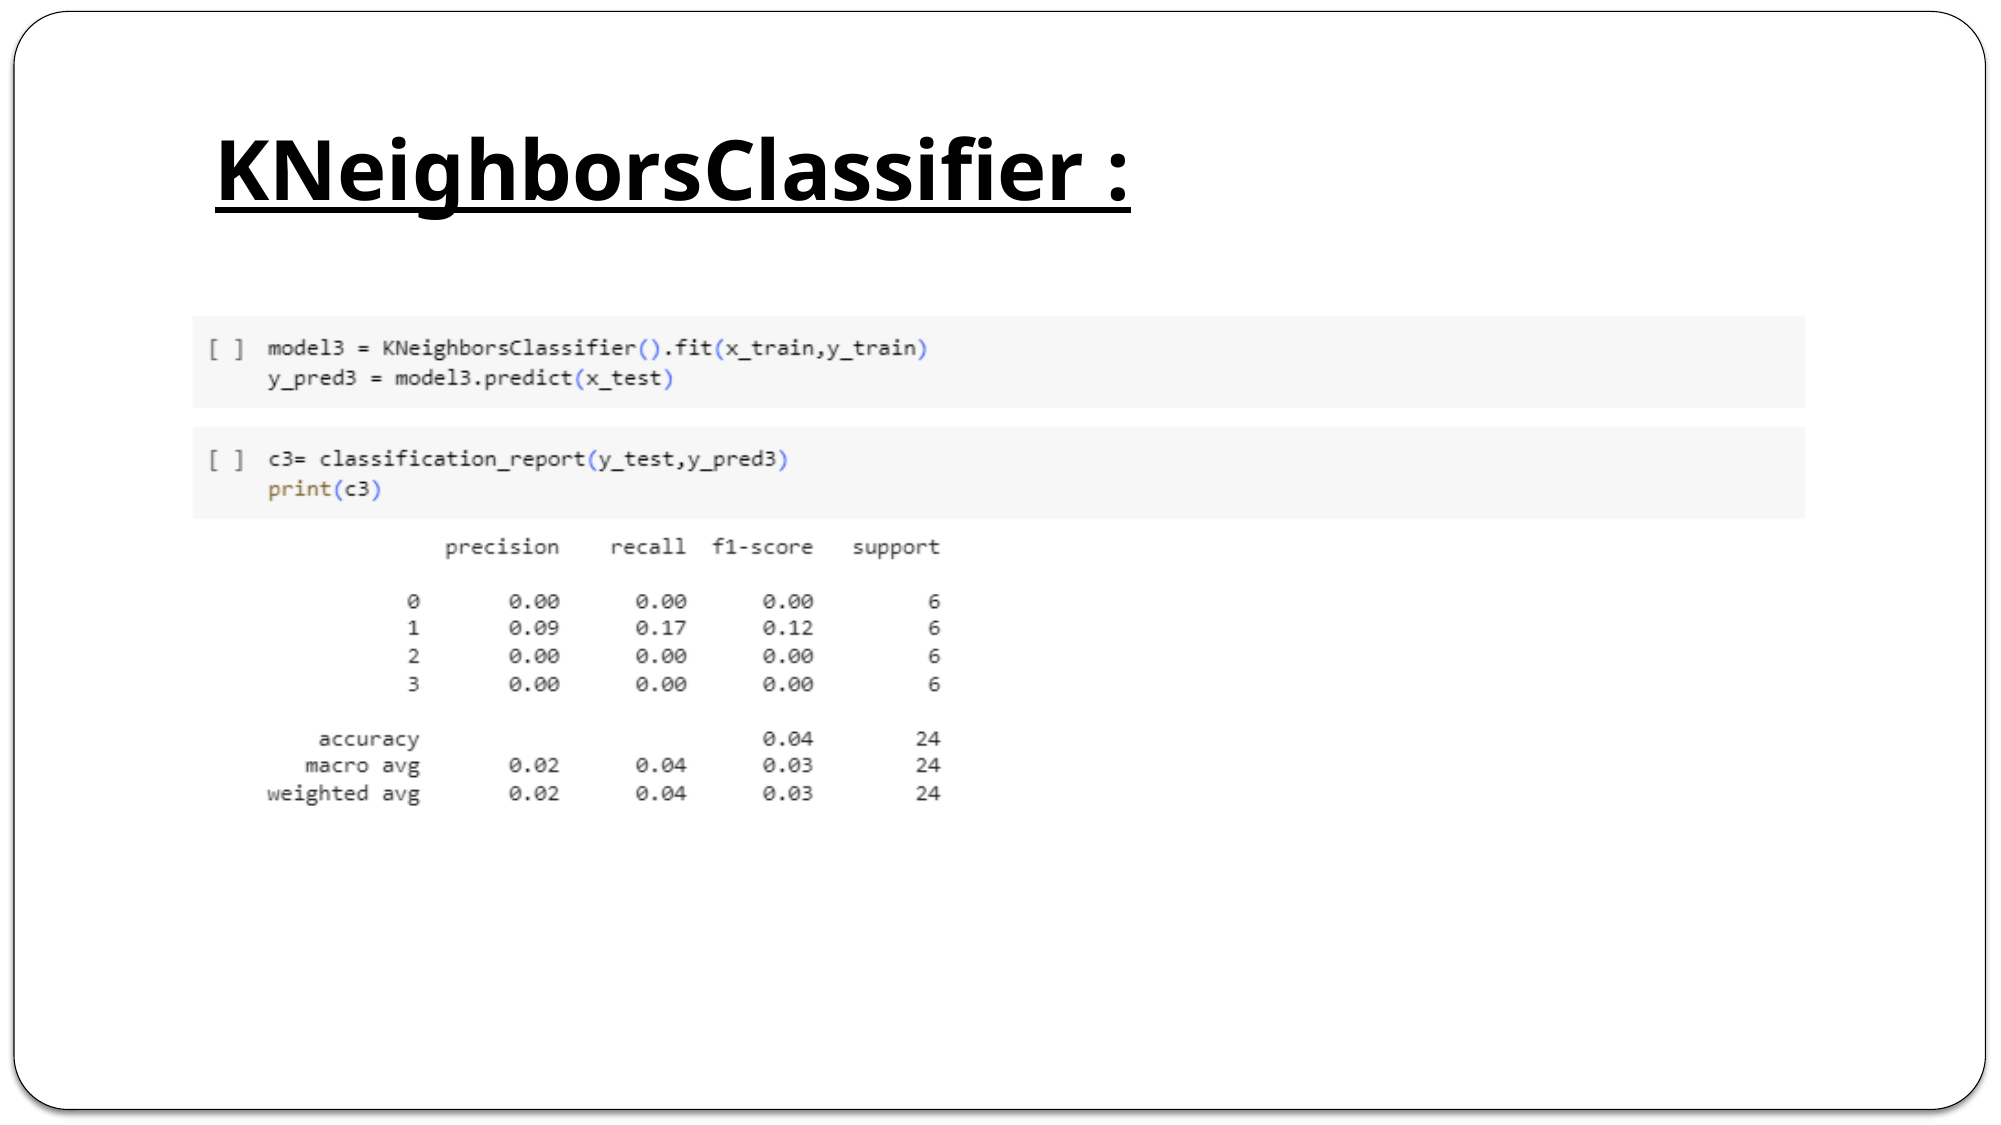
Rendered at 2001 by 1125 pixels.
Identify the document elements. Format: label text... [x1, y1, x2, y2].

title KNeighborsClassifier : [200, 45, 1900, 233]
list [175, 306, 1805, 858]
